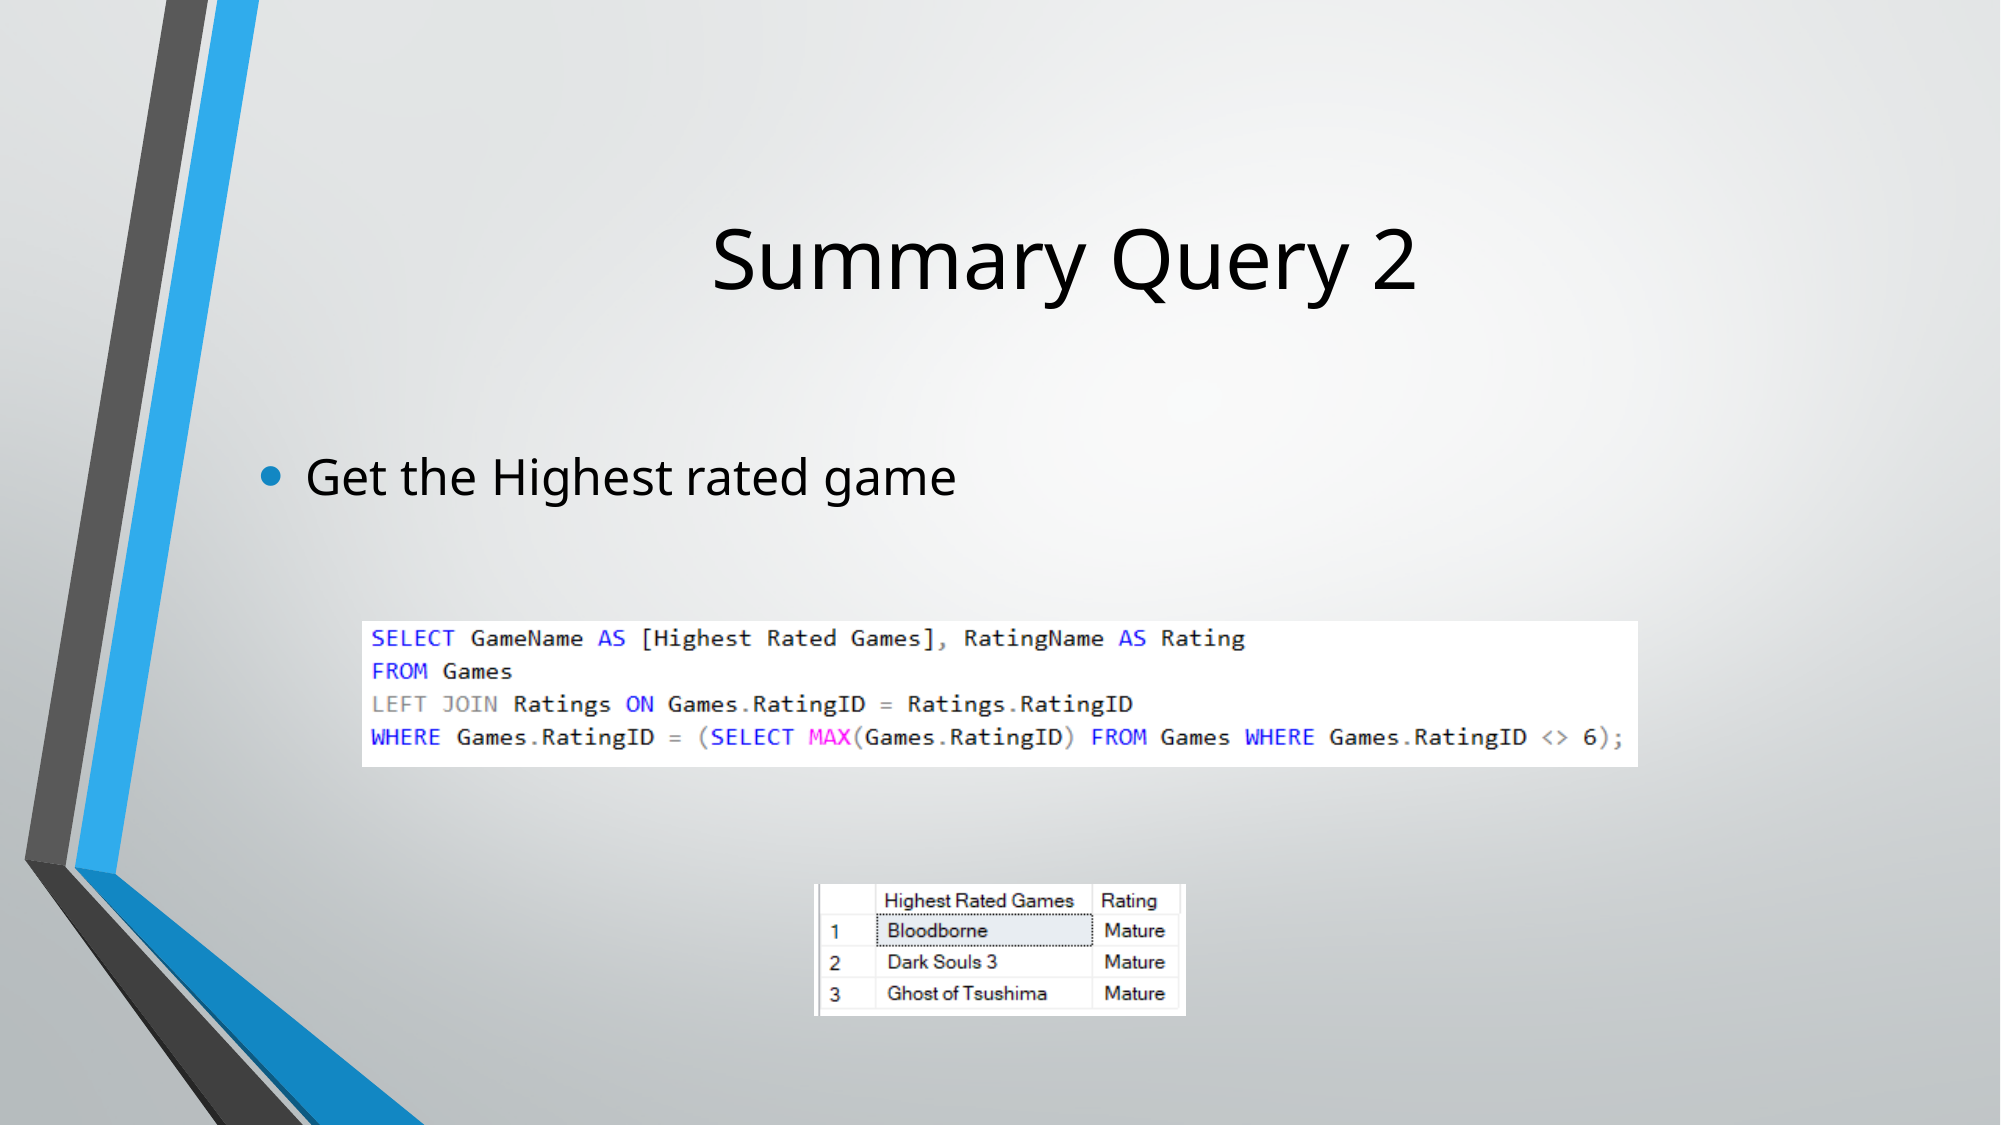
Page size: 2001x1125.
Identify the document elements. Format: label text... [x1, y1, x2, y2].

picture [362, 620, 1638, 767]
list Get the Highest rated game [243, 437, 1887, 950]
picture [814, 884, 1186, 1016]
title Summary Query 2 [243, 112, 1887, 400]
